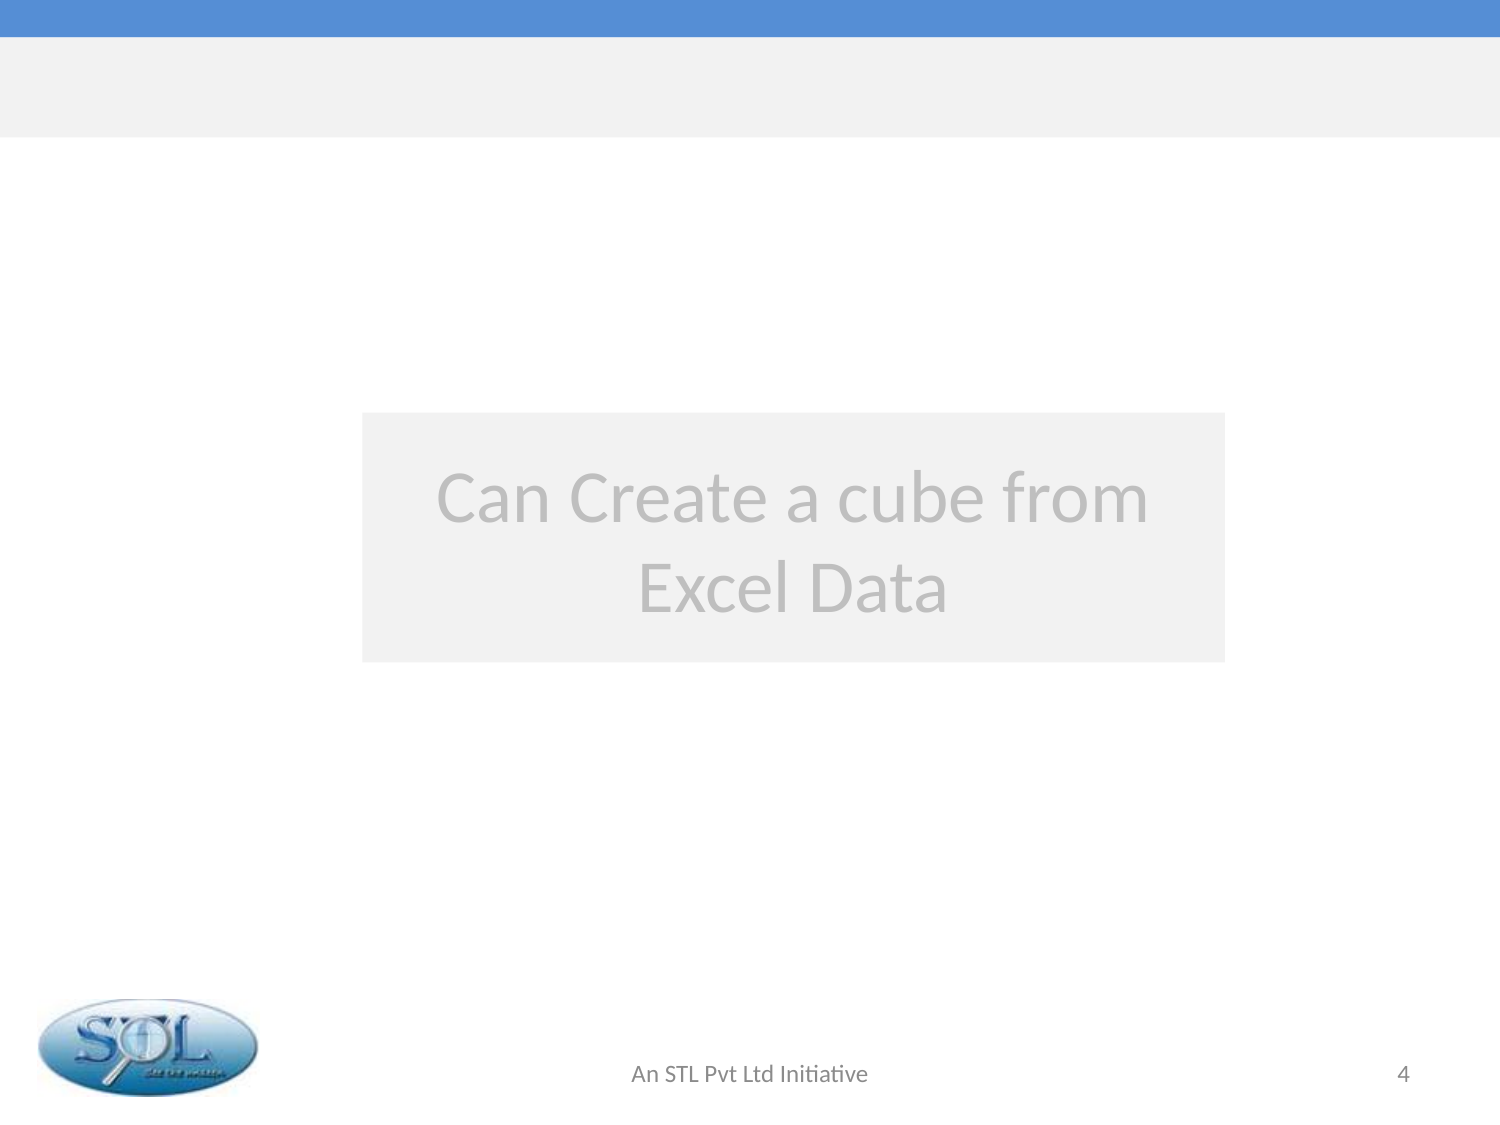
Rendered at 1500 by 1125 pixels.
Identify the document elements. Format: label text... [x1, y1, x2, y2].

footer An STL Pvt Ltd Initiative [512, 1042, 988, 1103]
text_box Can Create a cube from Excel Data [360, 410, 1227, 665]
slide_number 4 [1074, 1042, 1425, 1103]
picture [37, 999, 260, 1097]
text_box [0, 0, 1500, 35]
text_box [0, 35, 1500, 140]
